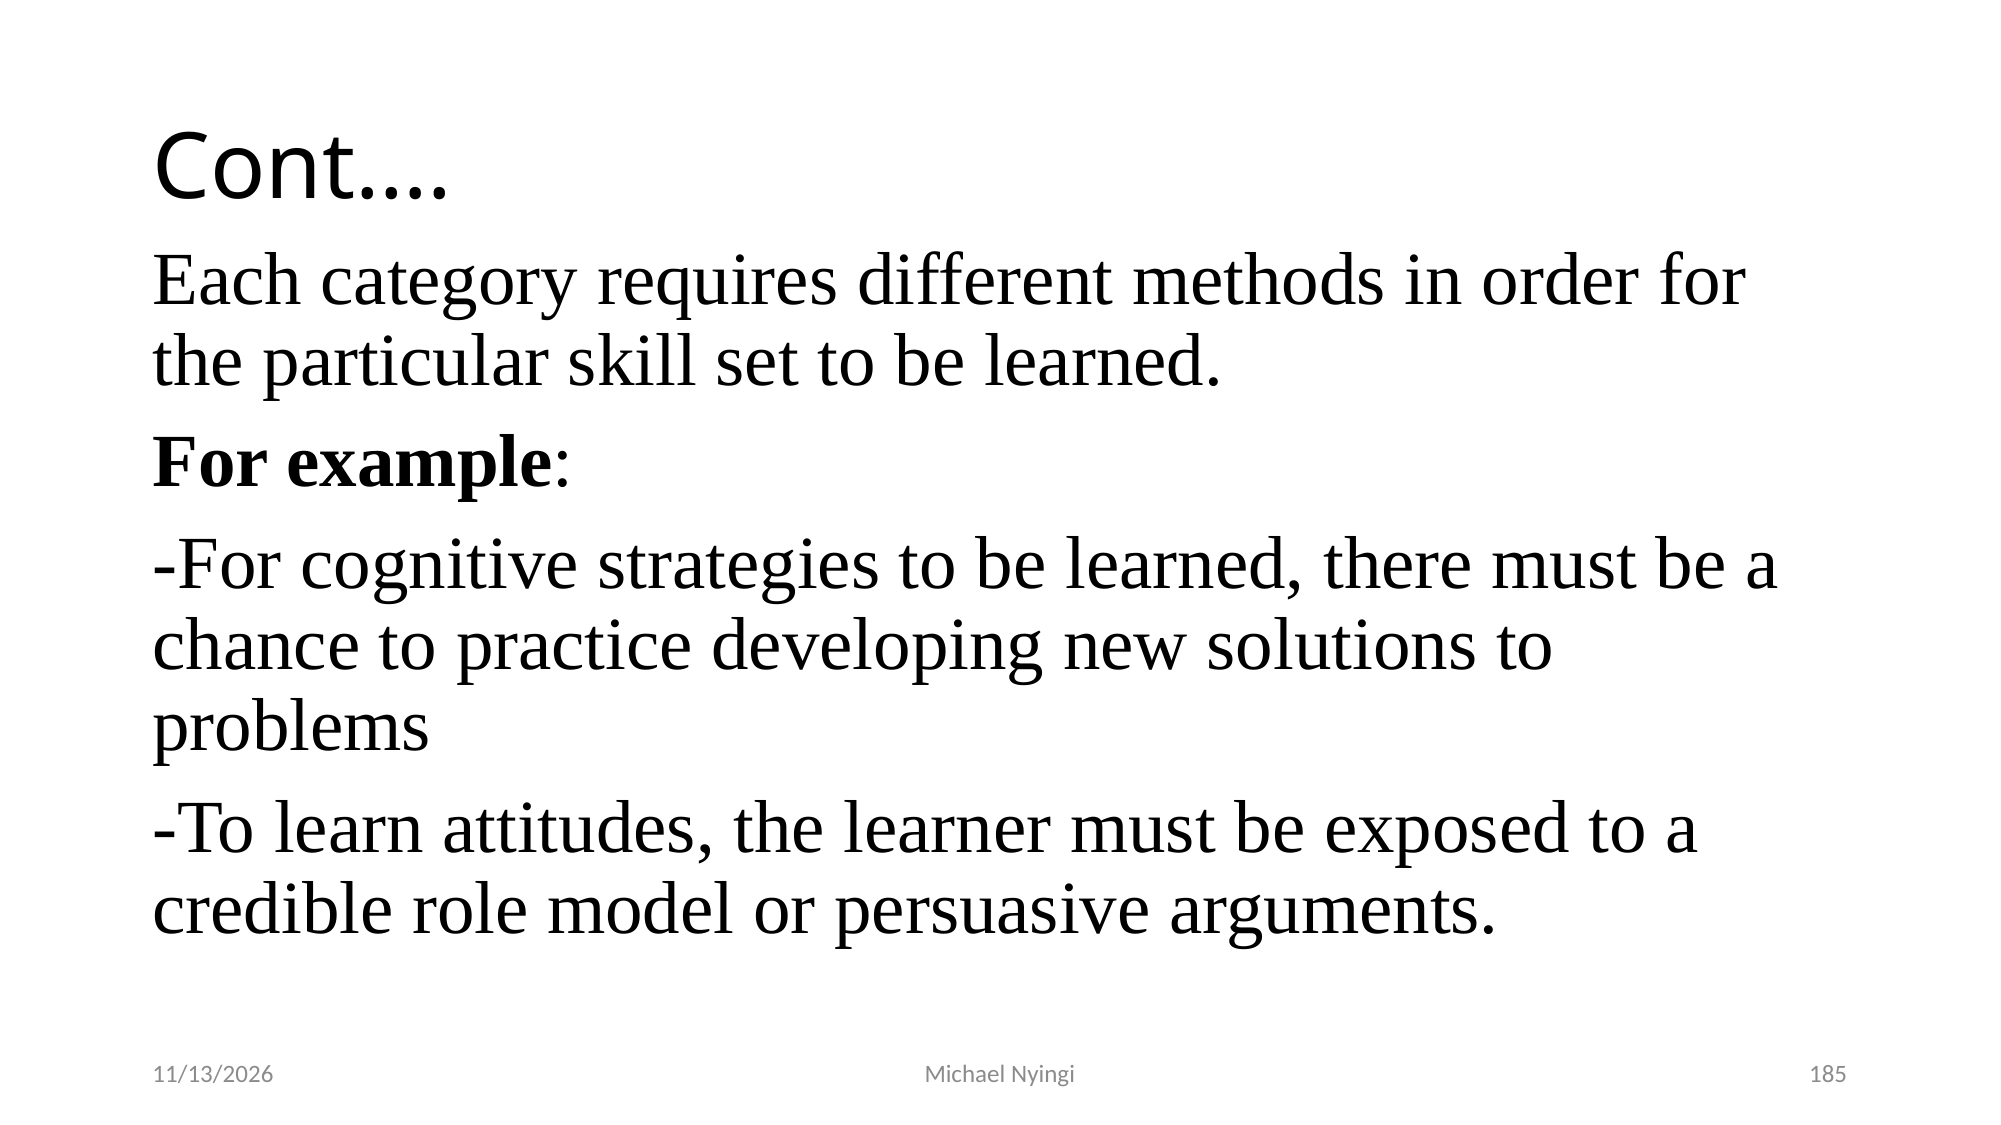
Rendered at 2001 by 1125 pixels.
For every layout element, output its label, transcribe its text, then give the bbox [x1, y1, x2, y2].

title Cont…. [137, 59, 1863, 231]
list Each category requires different methods in order for the particular skill set to be learned. For example: -For cognitive strategies to be learned, there must be a chance to practice developing new solutions to problems -To learn attitudes, the learner must be exposed to a credible role model or persuasive arguments. [137, 231, 1863, 1014]
slide_number 185 [1412, 1042, 1863, 1103]
footer Michael Nyingi [662, 1042, 1338, 1103]
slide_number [137, 1042, 588, 1103]
